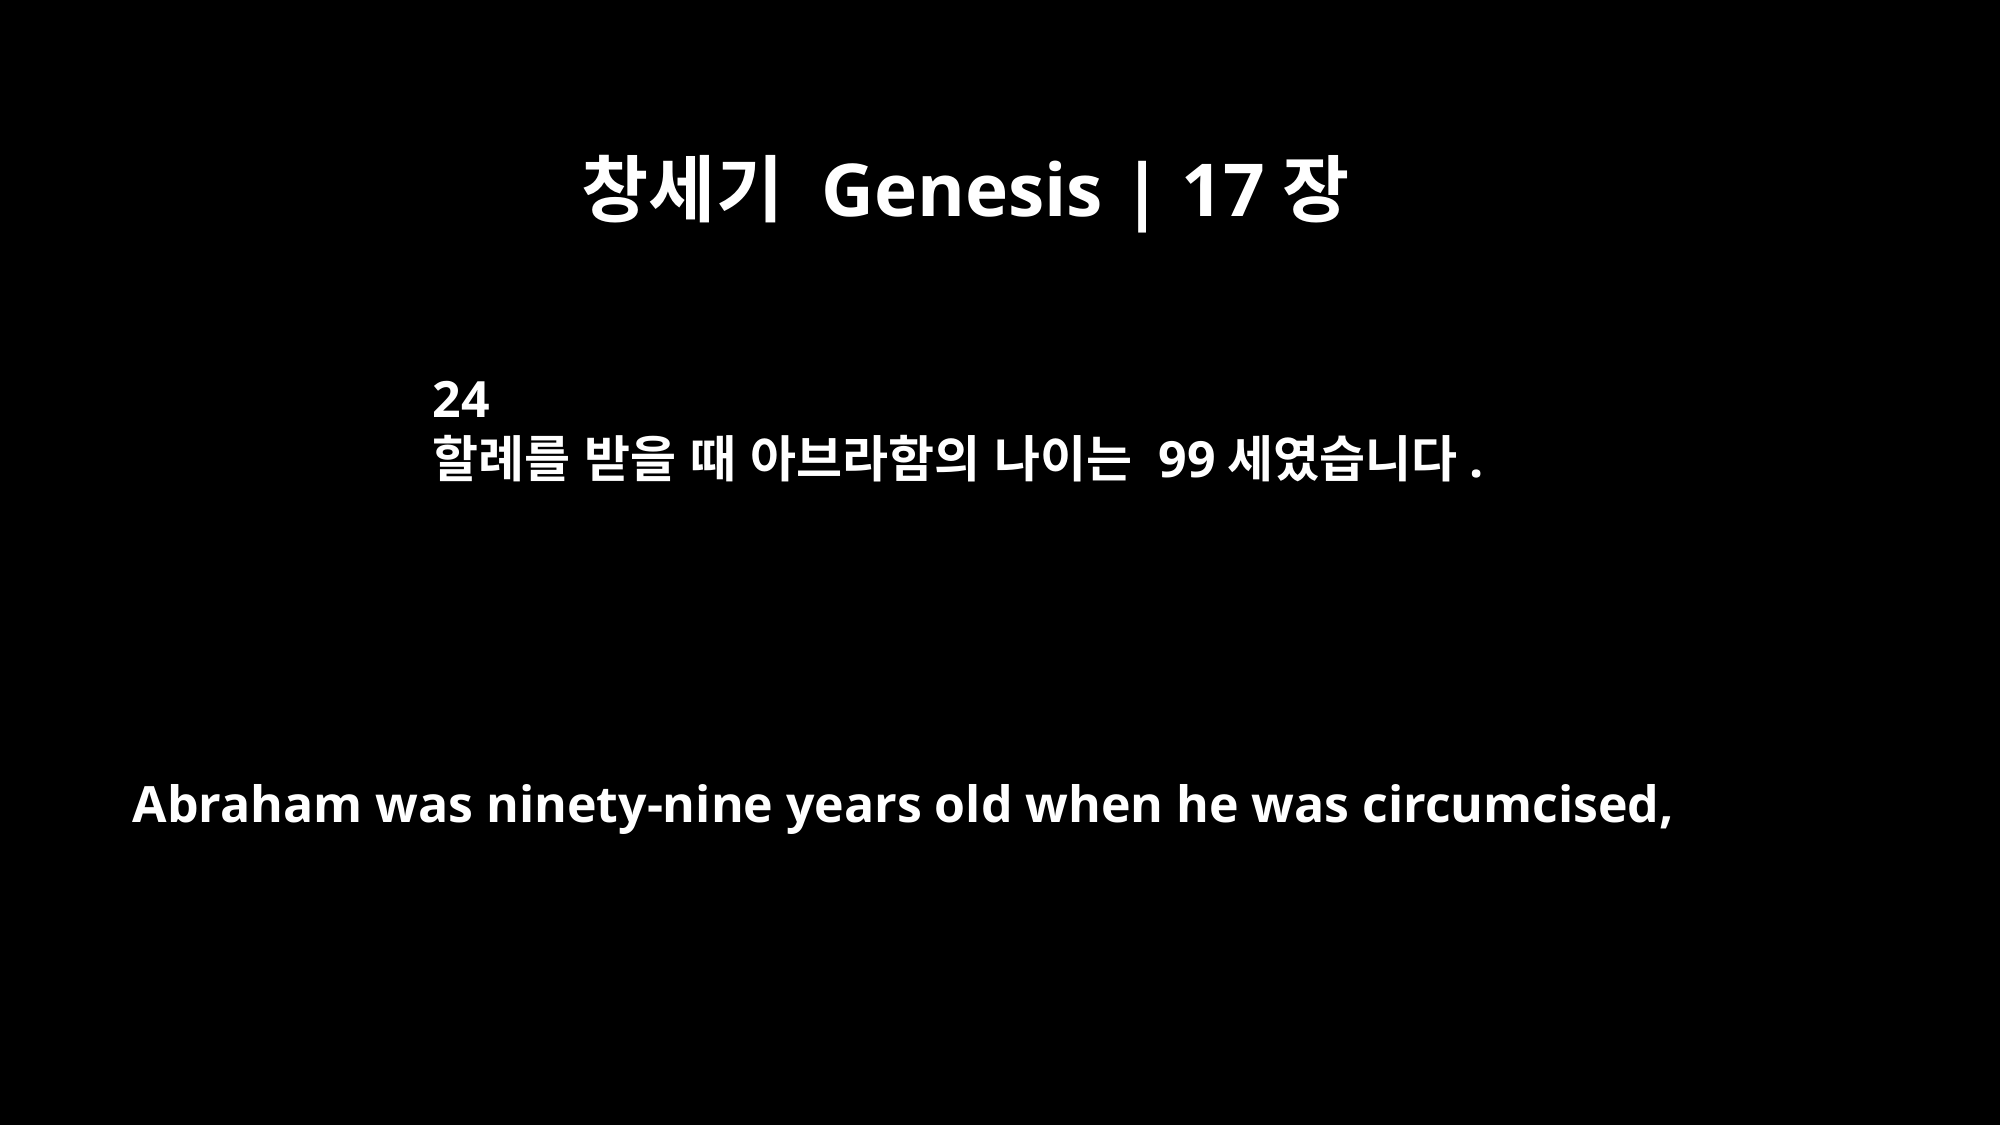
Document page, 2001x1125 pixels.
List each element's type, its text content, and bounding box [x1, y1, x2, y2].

text_box Abraham was ninety-nine years old when he was circumcised, [117, 764, 1690, 840]
text_box 창세기 Genesis | 17장 [566, 136, 1365, 239]
text_box 24 할례를 받을 때 아브라함의 나이는 99세였습니다. [417, 359, 1499, 495]
